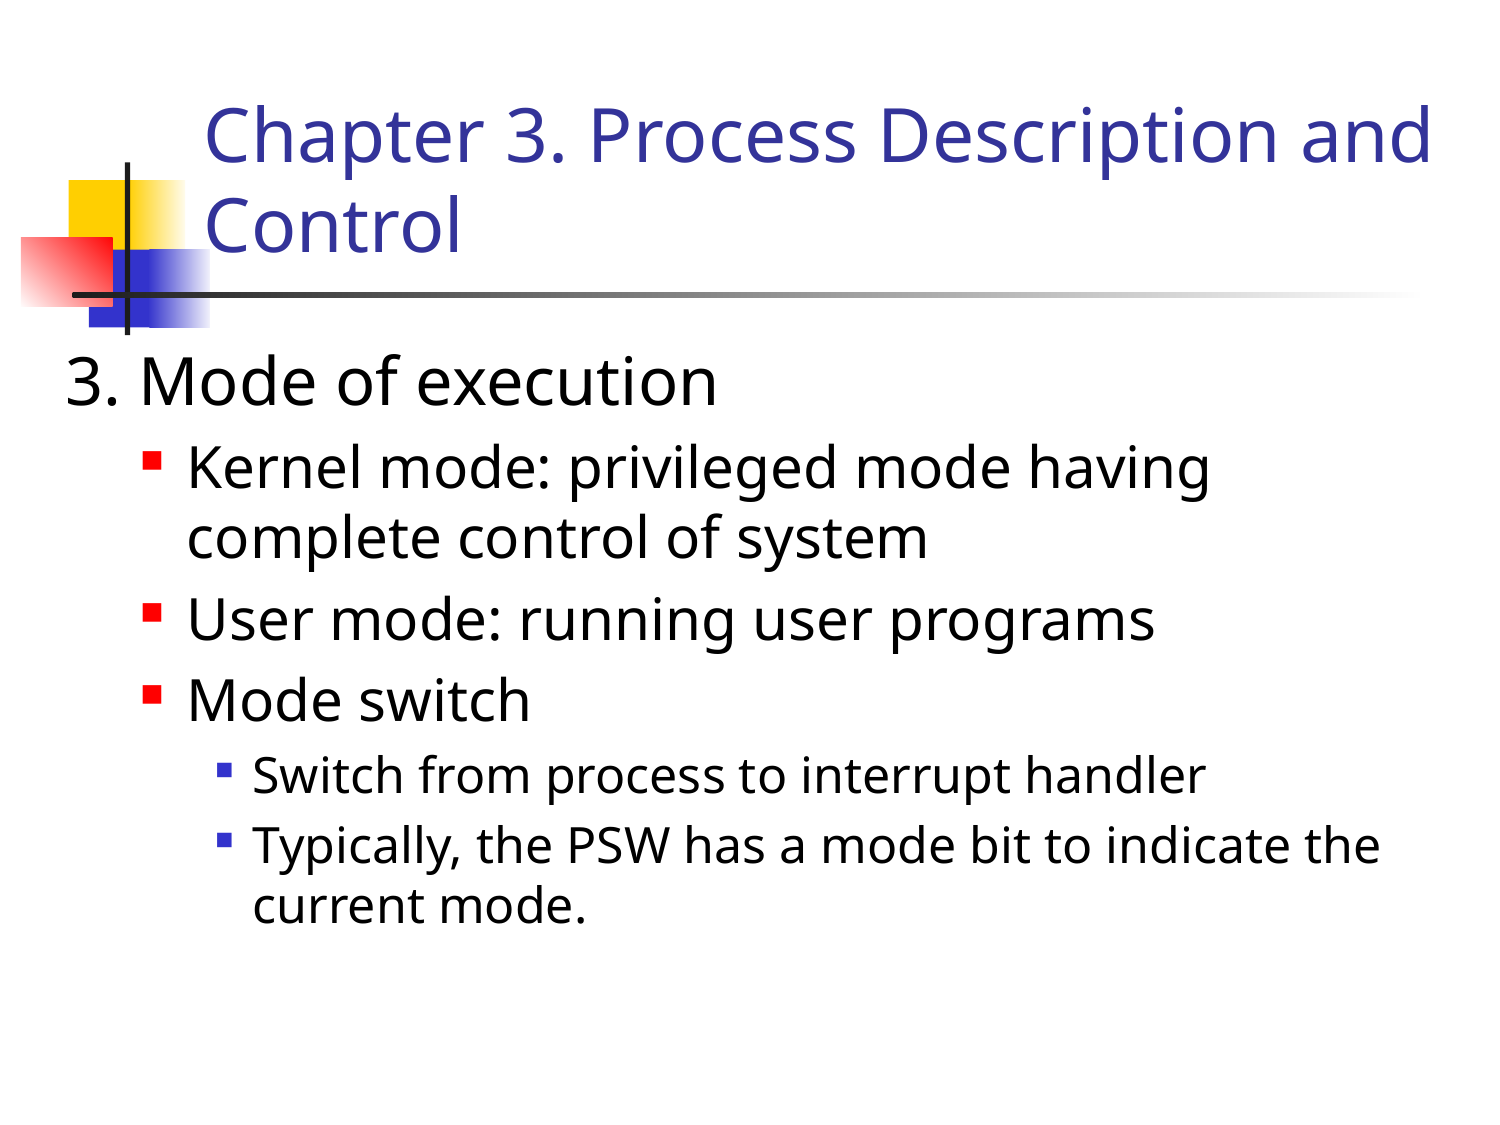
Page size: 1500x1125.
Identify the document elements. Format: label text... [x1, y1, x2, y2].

list 3. Mode of execution Kernel mode: privileged mode having complete control of system User mode: running user programs Mode switch Switch from process to interrupt handler Typically, the PSW has a mode bit to indicate the current mode. [49, 330, 1476, 1088]
title Chapter 3. Process Description and Control [188, 34, 1468, 276]
